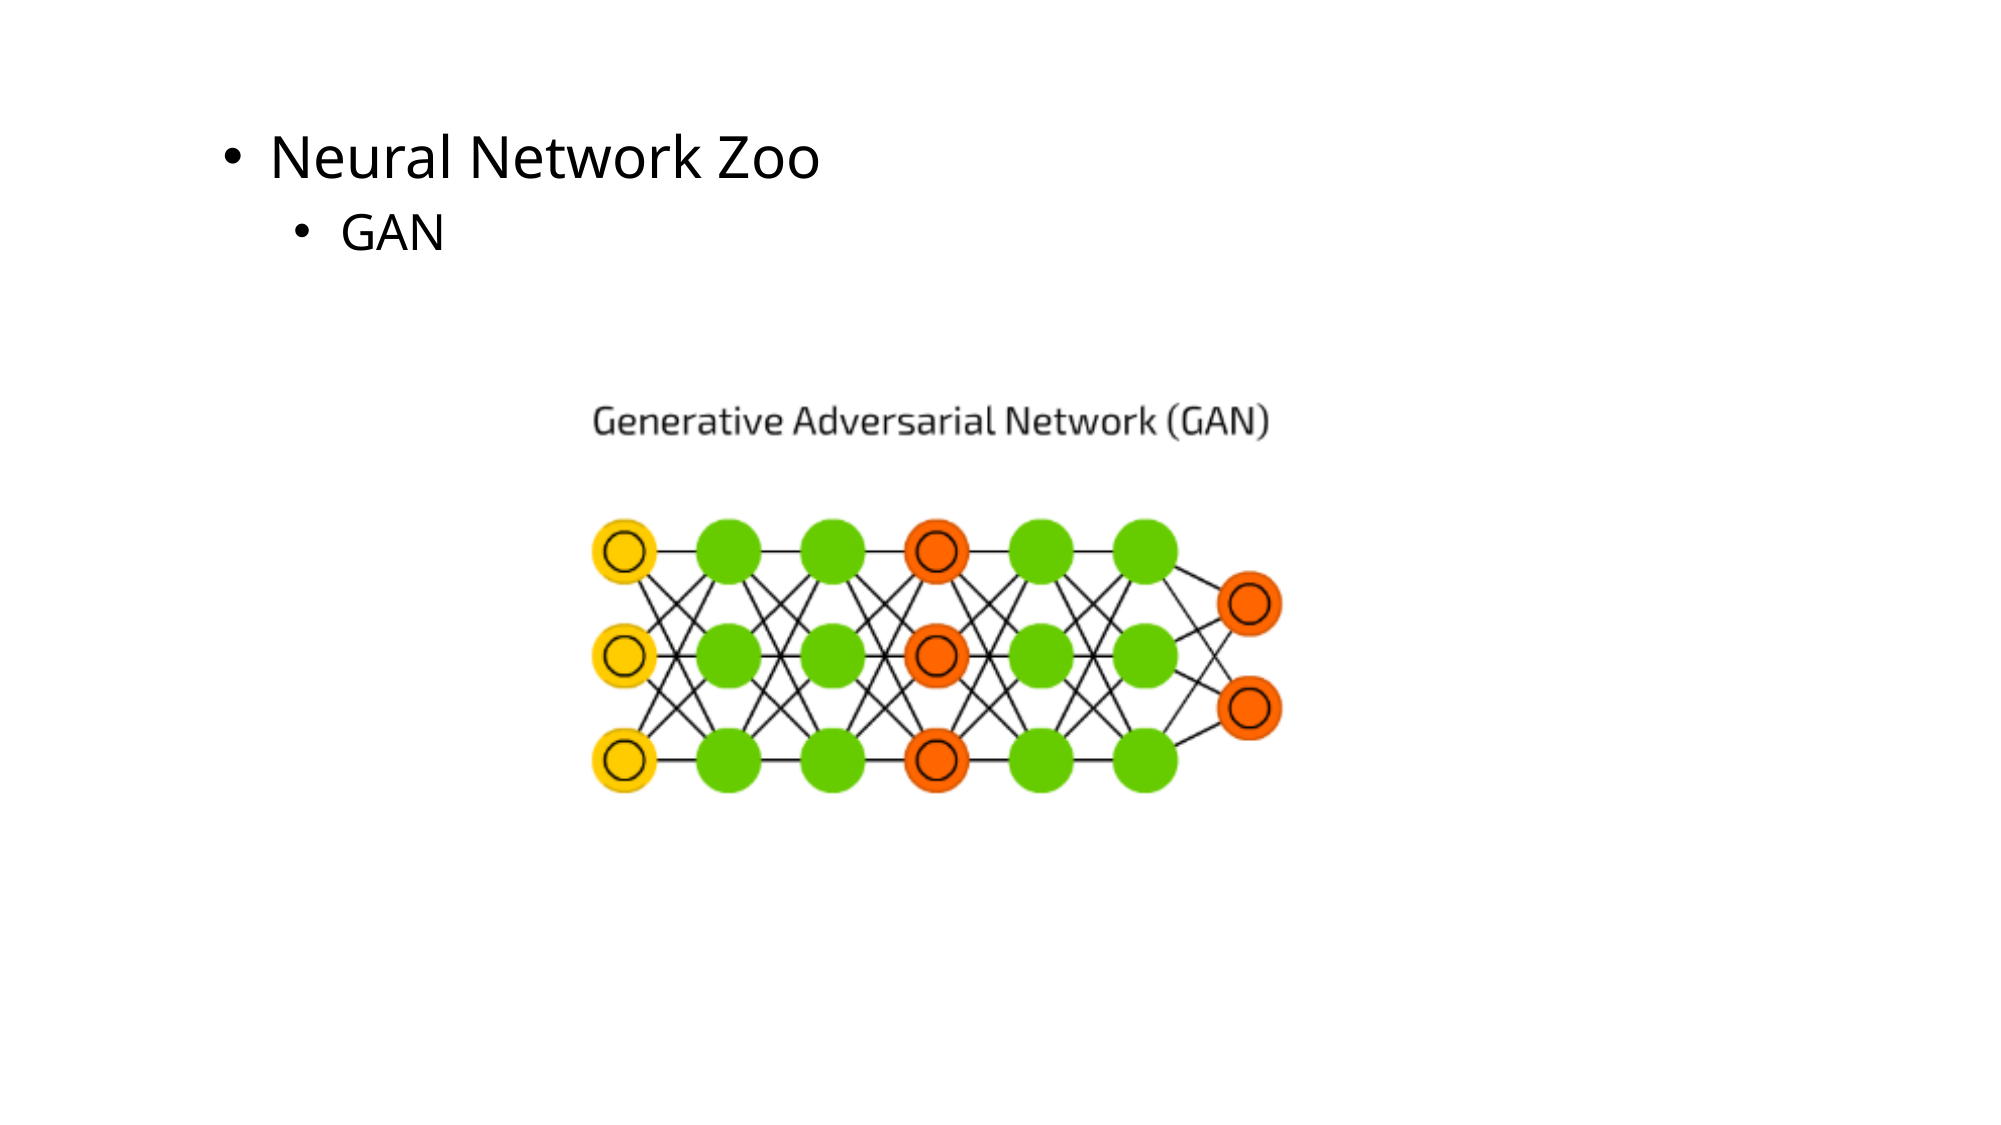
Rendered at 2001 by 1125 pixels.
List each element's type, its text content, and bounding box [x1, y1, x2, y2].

picture [559, 375, 1311, 839]
text_box Neural Network Zoo [207, 42, 837, 198]
text_box GAN [278, 132, 462, 268]
